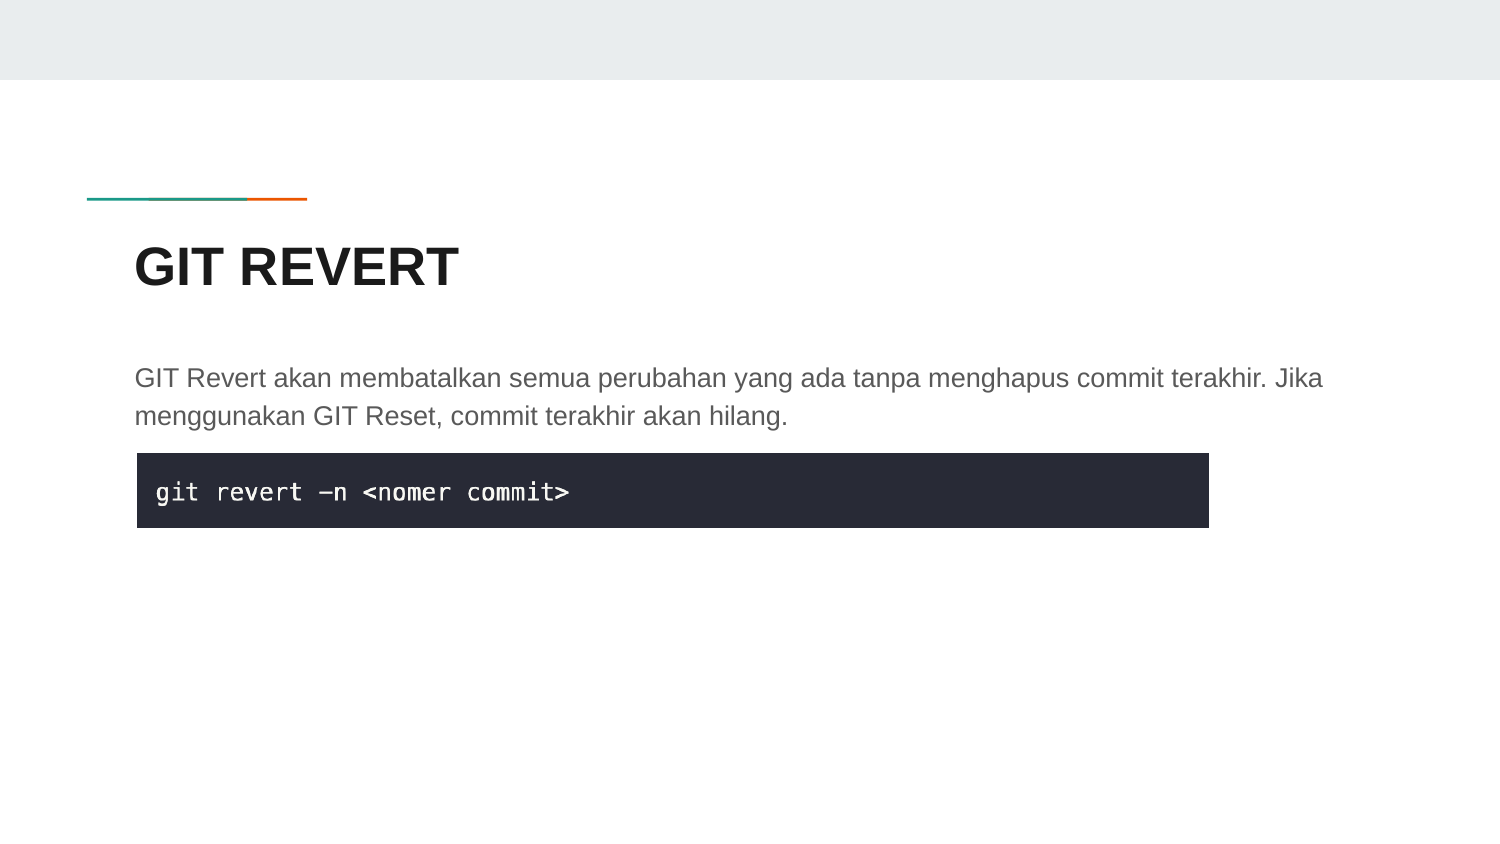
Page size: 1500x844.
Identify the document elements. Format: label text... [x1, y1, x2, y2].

picture [137, 453, 1209, 528]
title GIT REVERT [119, 216, 1381, 305]
list GIT Revert akan membatalkan semua perubahan yang ada tanpa menghapus commit terakhir. Jika menggunakan GIT Reset, commit terakhir akan hilang. [119, 341, 1381, 712]
